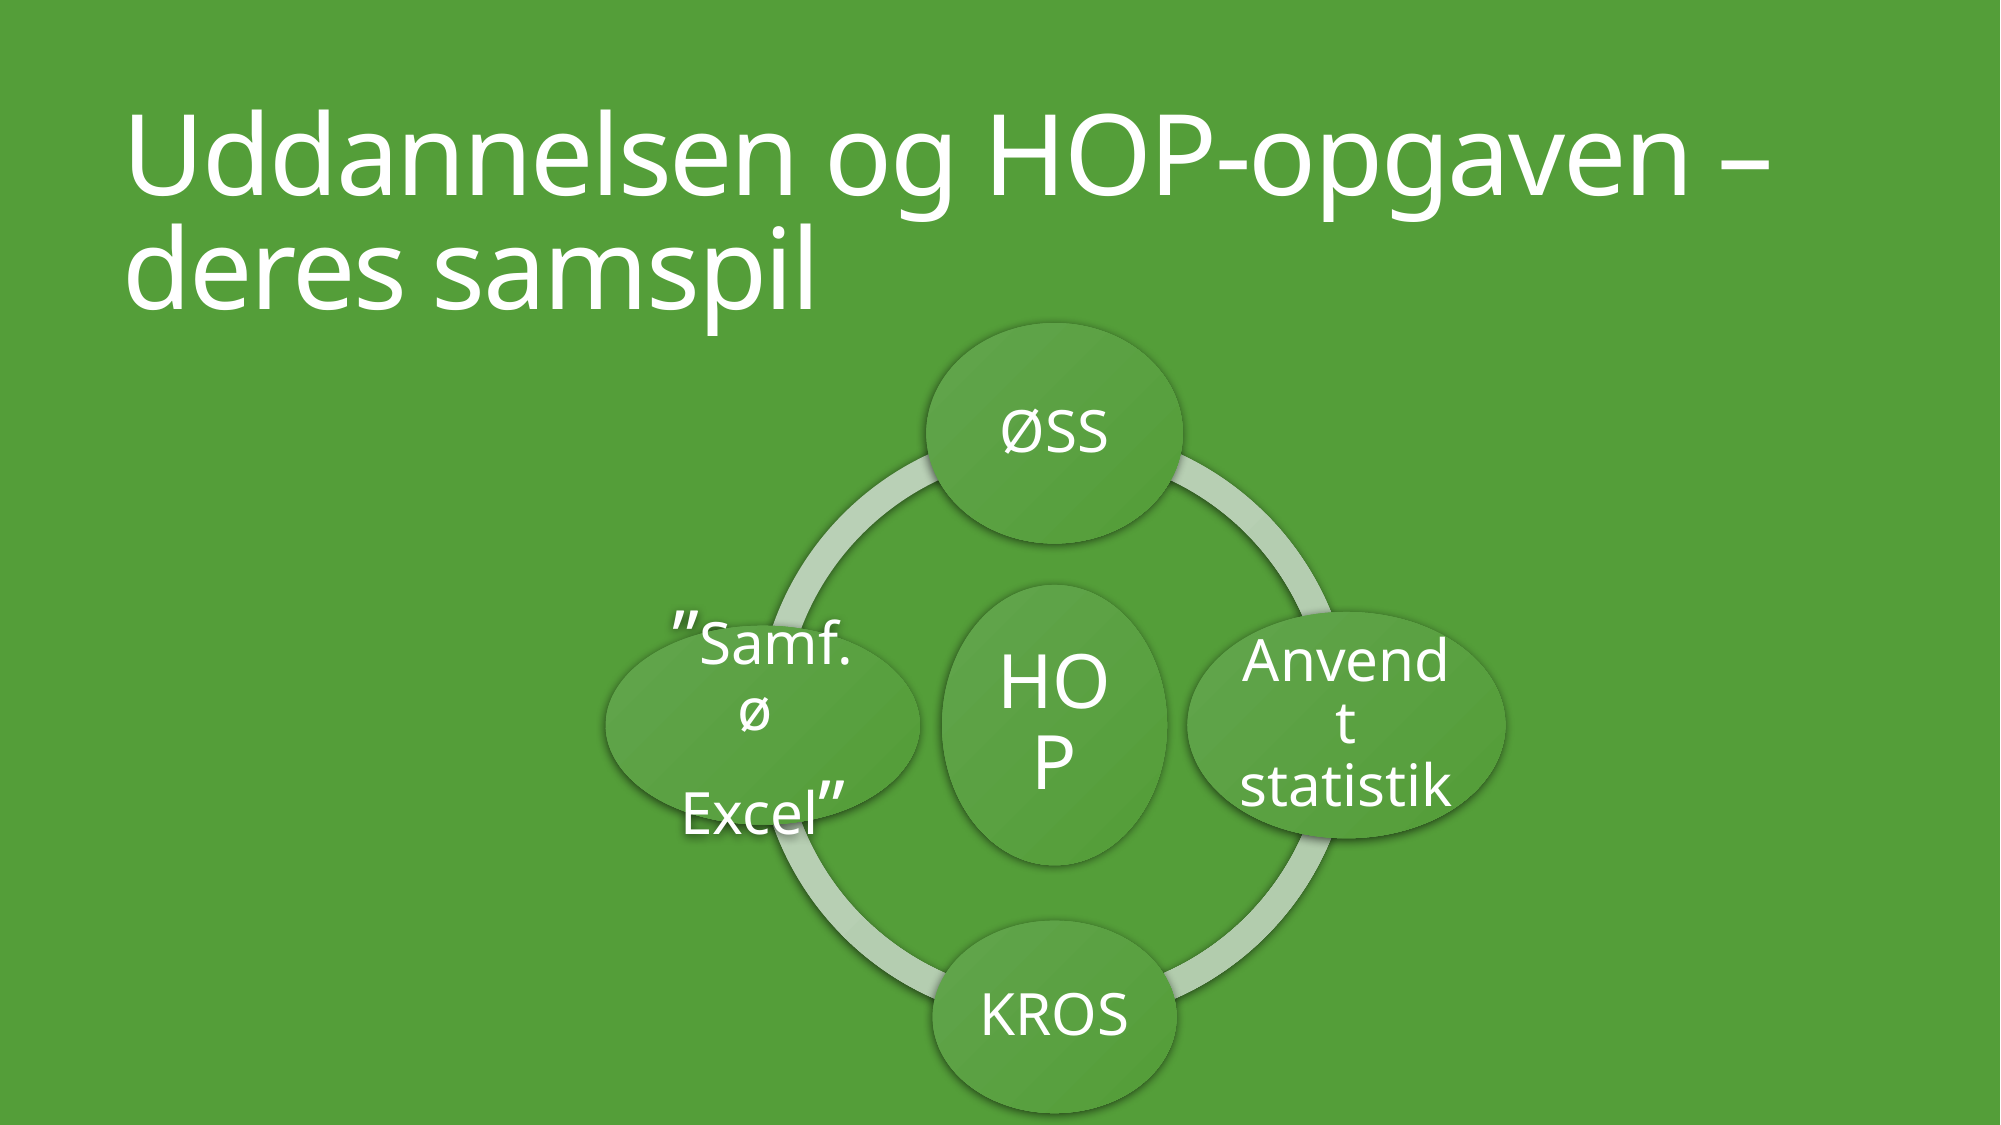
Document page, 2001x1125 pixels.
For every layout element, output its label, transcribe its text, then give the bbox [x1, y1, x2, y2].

title Uddannelsen og HOP-opgaven – deres samspil [107, 81, 1875, 354]
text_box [110, 329, 2000, 1107]
